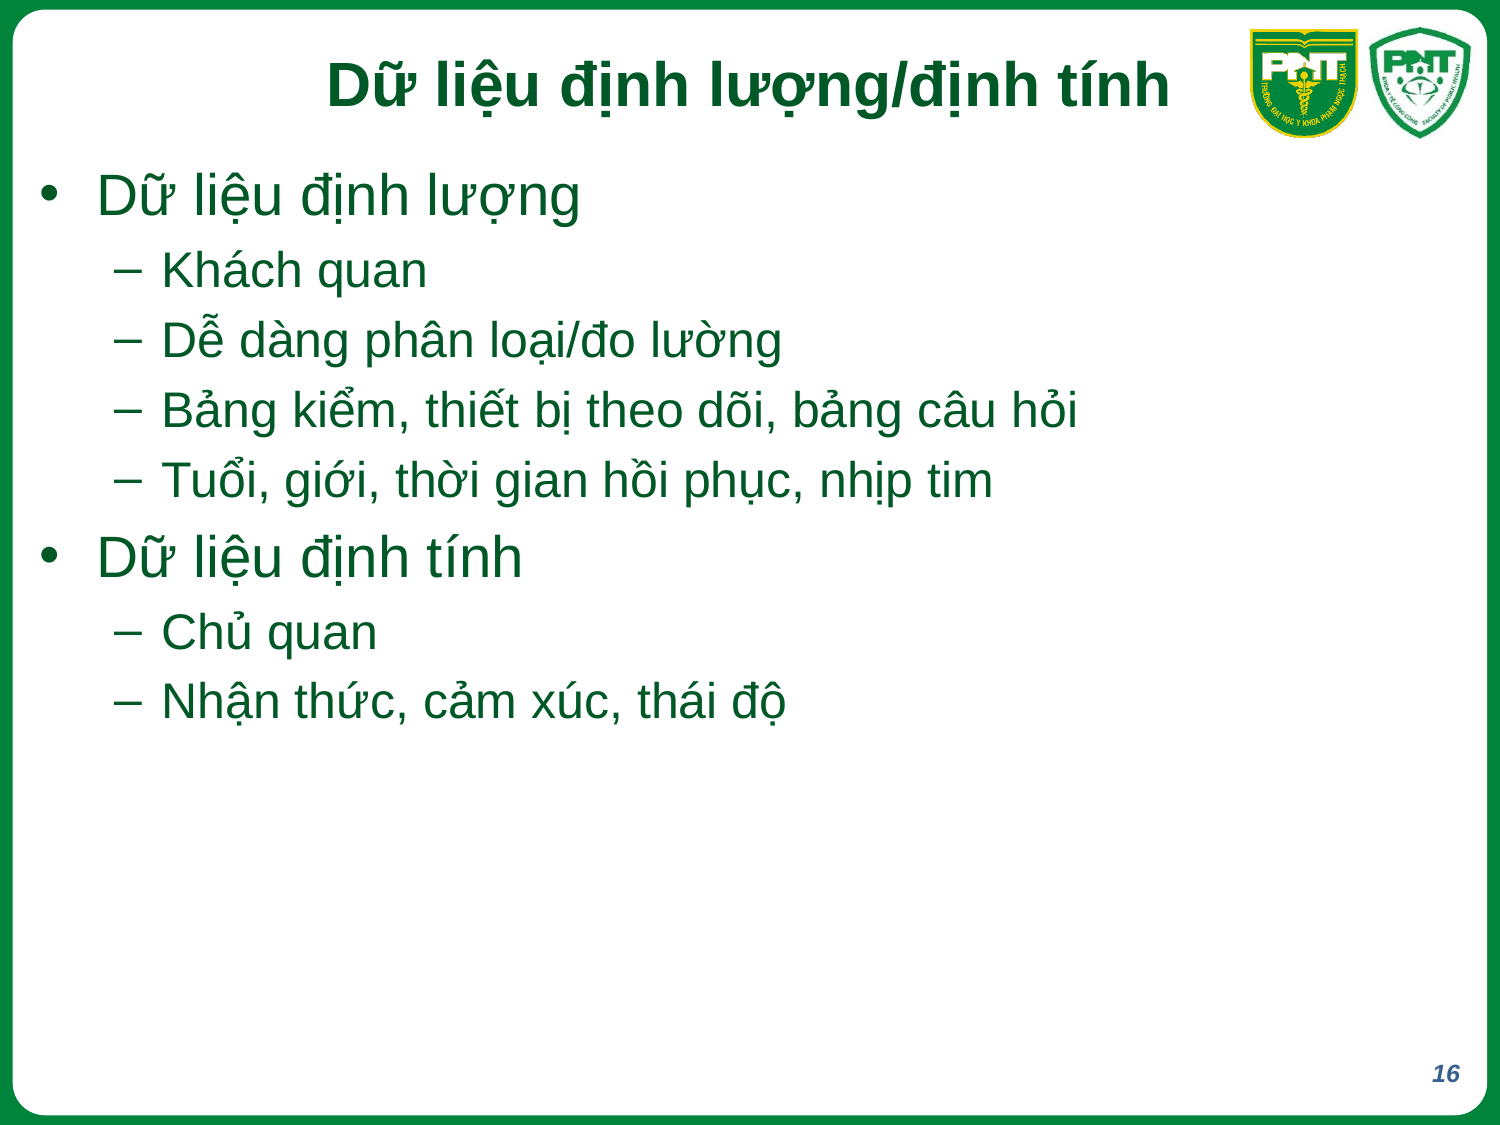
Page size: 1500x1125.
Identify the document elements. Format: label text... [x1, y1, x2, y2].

picture [1364, 138, 1475, 143]
slide_number 16 [1125, 1042, 1475, 1103]
title Dữ liệu định lượng/định tính [24, 24, 1476, 138]
list Dữ liệu định lượng Khách quan Dễ dàng phân loại/đo lường Bảng kiểm, thiết bị theo dõi, bảng câu hỏi Tuổi, giới, thời gian hồi phục, nhịp tim Dữ liệu định tính Chủ quan Nhận thức, cảm xúc, thái độ [24, 149, 1476, 1101]
